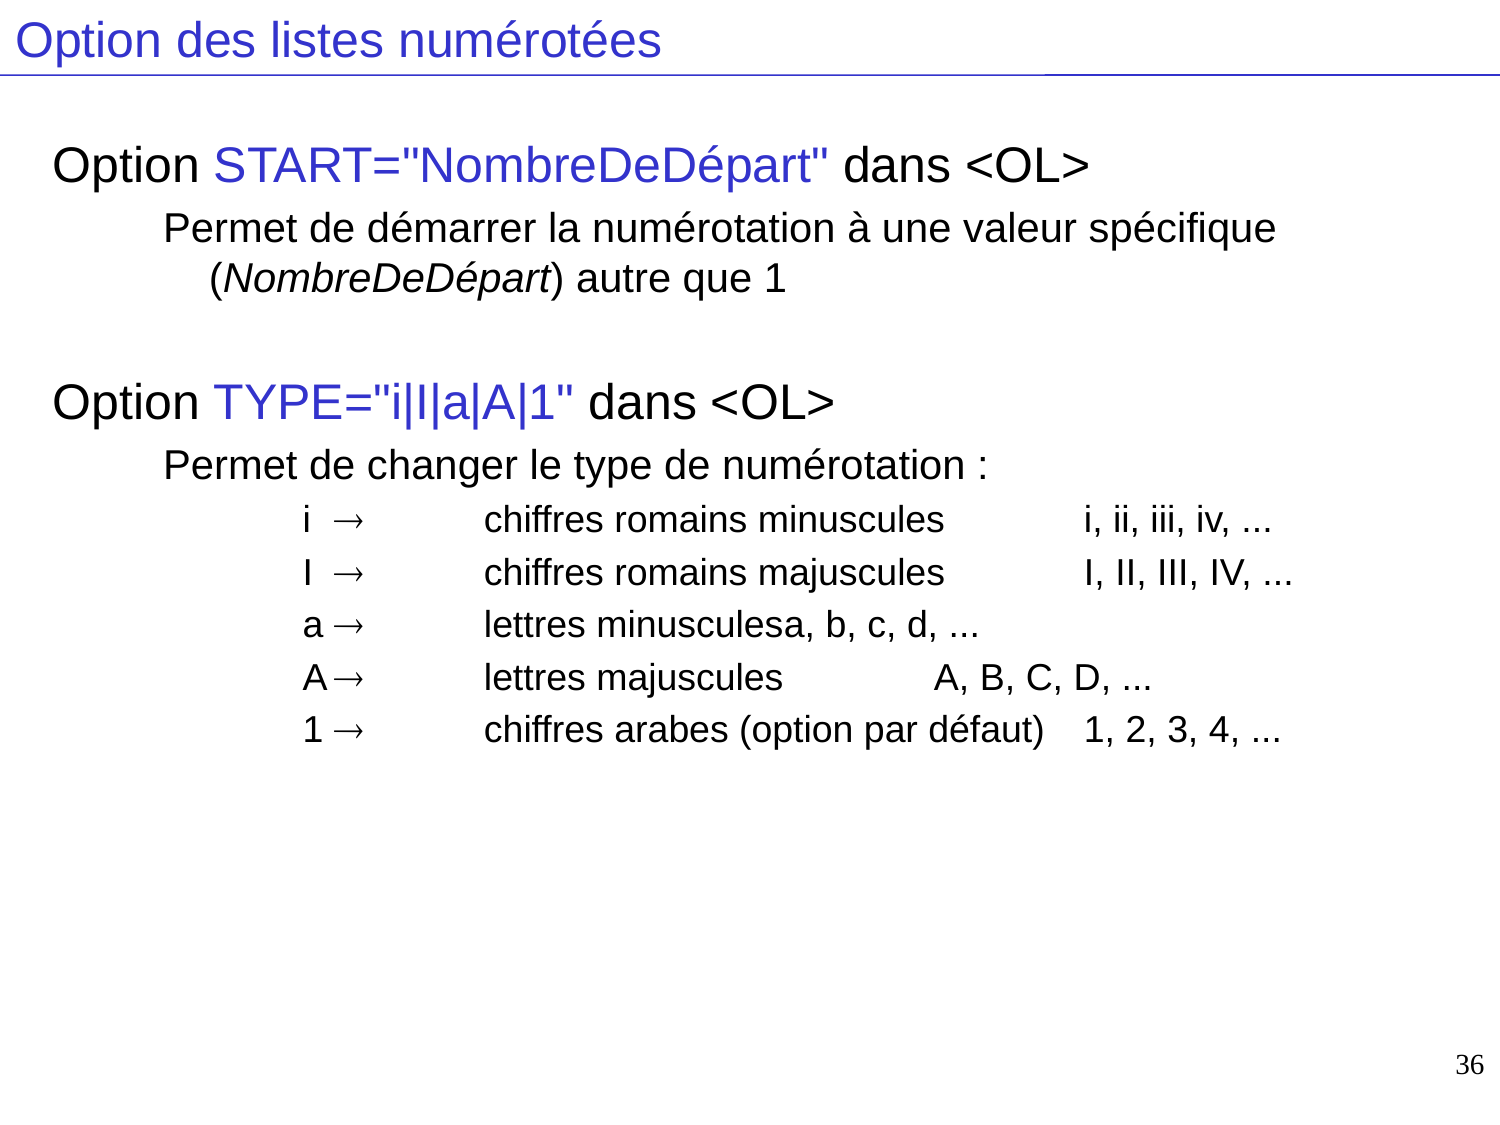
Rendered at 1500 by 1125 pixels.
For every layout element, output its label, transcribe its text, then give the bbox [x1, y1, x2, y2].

title Option des listes numérotées [0, 0, 1500, 75]
list Option START="NombreDeDépart" dans <OL> Permet de démarrer la numérotation à une valeur spécifique (NombreDeDépart) autre que 1 Option TYPE="i|I|a|A|1" dans <OL> Permet de changer le type de numérotation : i  chiffres romains minuscules i, ii, iii, iv, ... I  chiffres romains majuscules I, II, III, IV, ... a  lettres minuscules a, b, c, d, ... A  lettres majuscules A, B, C, D, ... 1  chiffres arabes (option par défaut) 1, 2, 3, 4, ... [37, 125, 1459, 1000]
slide_number 36 [1187, 1037, 1500, 1113]
